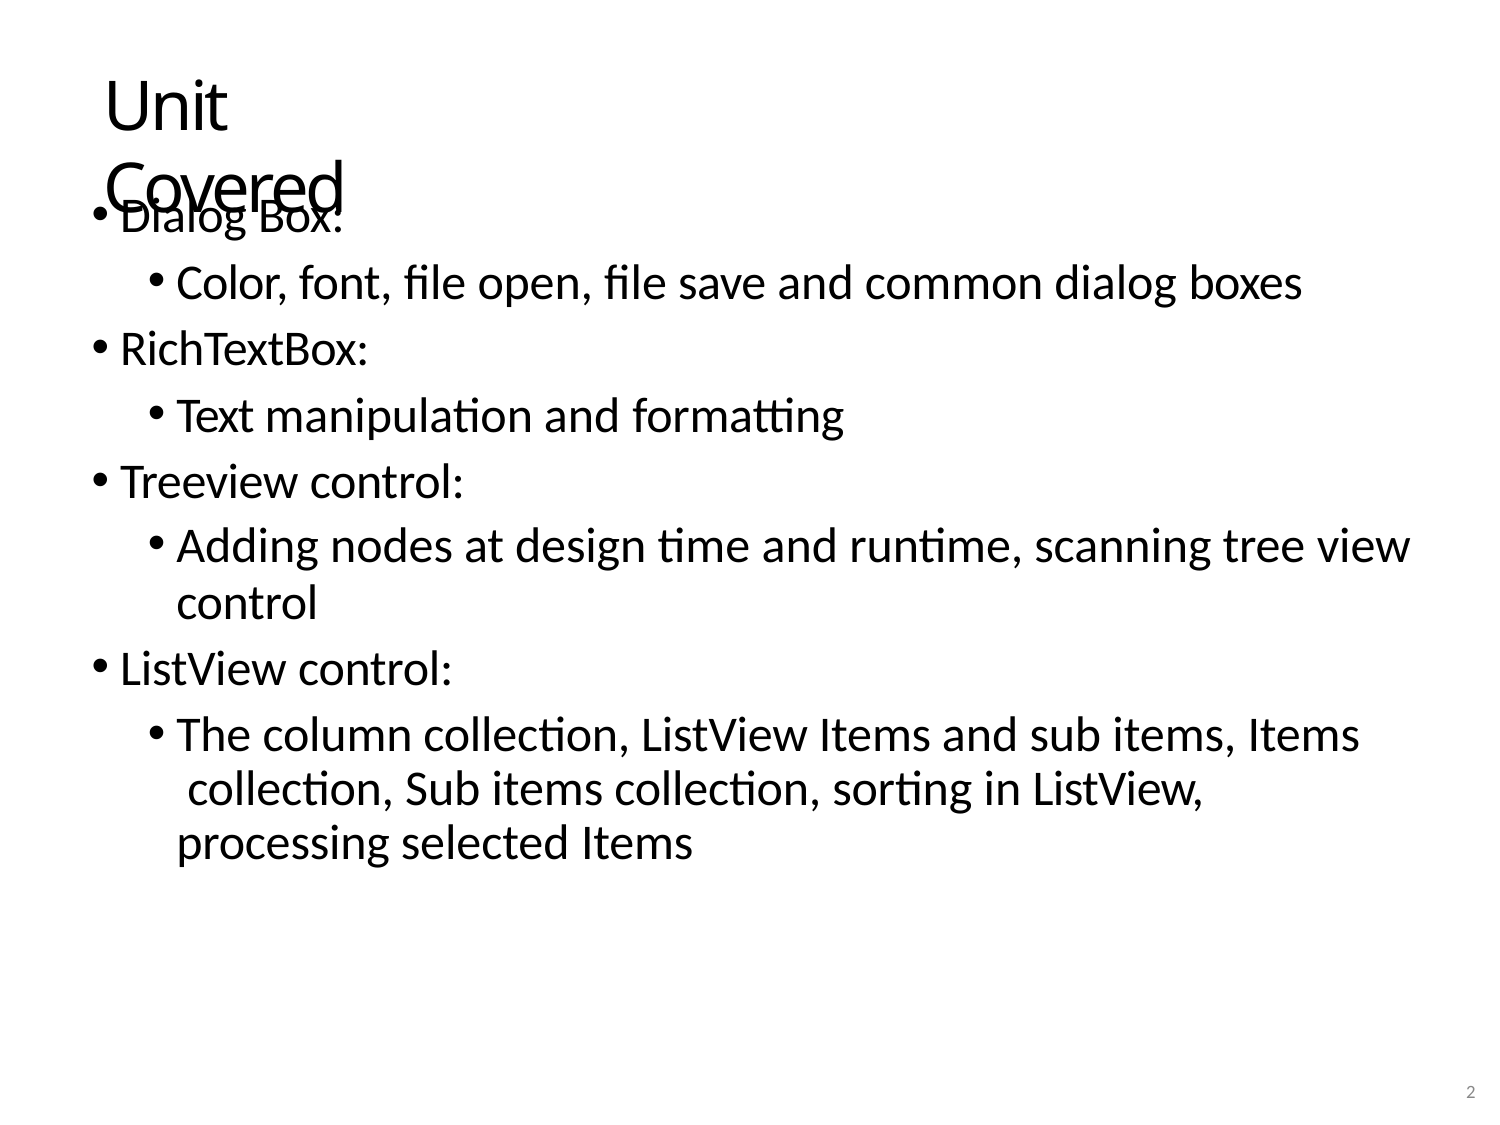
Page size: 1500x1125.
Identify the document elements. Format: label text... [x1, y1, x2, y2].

title Unit Covered [101, 59, 467, 174]
slide_number 10 [1459, 1082, 1492, 1125]
text_box Dialog Box: Color, font, file open, file save and common dialog boxes RichTextBox: Text manipulation and formatting Treeview control: Adding nodes at design time and runtime, scanning tree view control ListView control: The column collection, ListView Items and sub items, Items collection, Sub items collection, sorting in ListView, processing selected Items [89, 174, 1419, 871]
